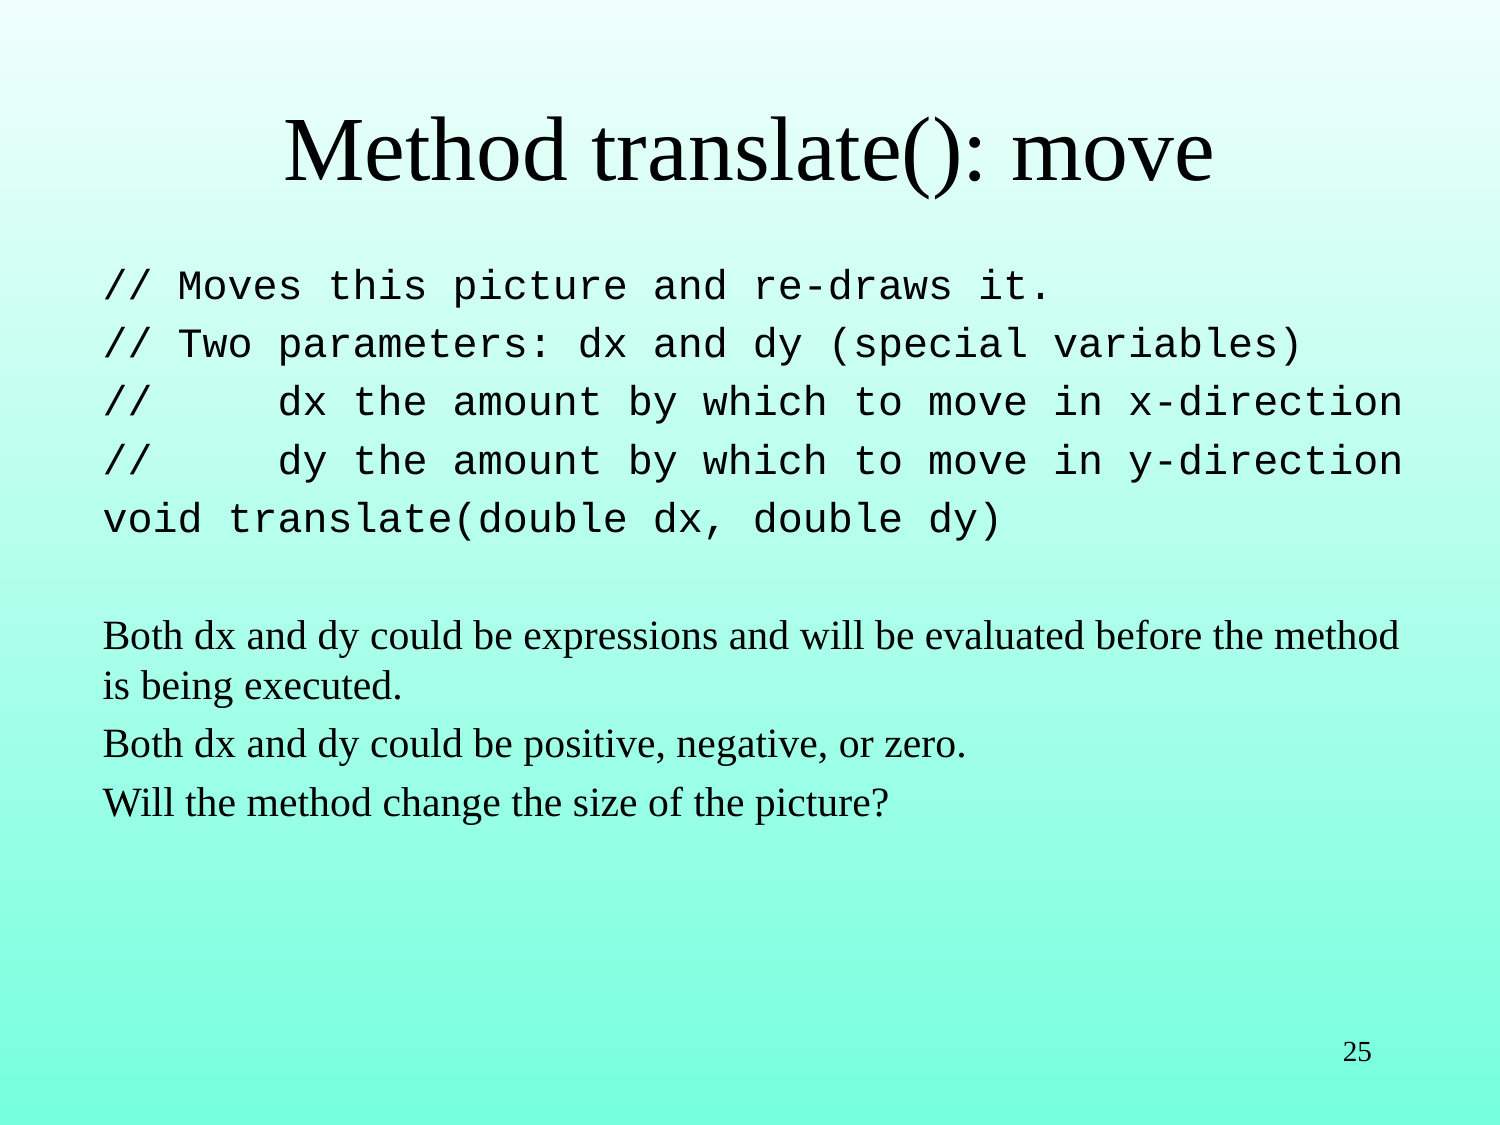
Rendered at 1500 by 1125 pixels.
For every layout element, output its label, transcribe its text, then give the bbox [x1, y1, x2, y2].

slide_number 25 [1074, 1024, 1388, 1101]
list // Moves this picture and re-draws it. // Two parameters: dx and dy (special variables) // dx the amount by which to move in x-direction // dy the amount by which to move in y-direction void translate(double dx, double dy) Both dx and dy could be expressions and will be evaluated before the method is being executed. Both dx and dy could be positive, negative, or zero. Will the method change the size of the picture? [87, 249, 1450, 975]
title Method translate(): move [112, 50, 1388, 238]
